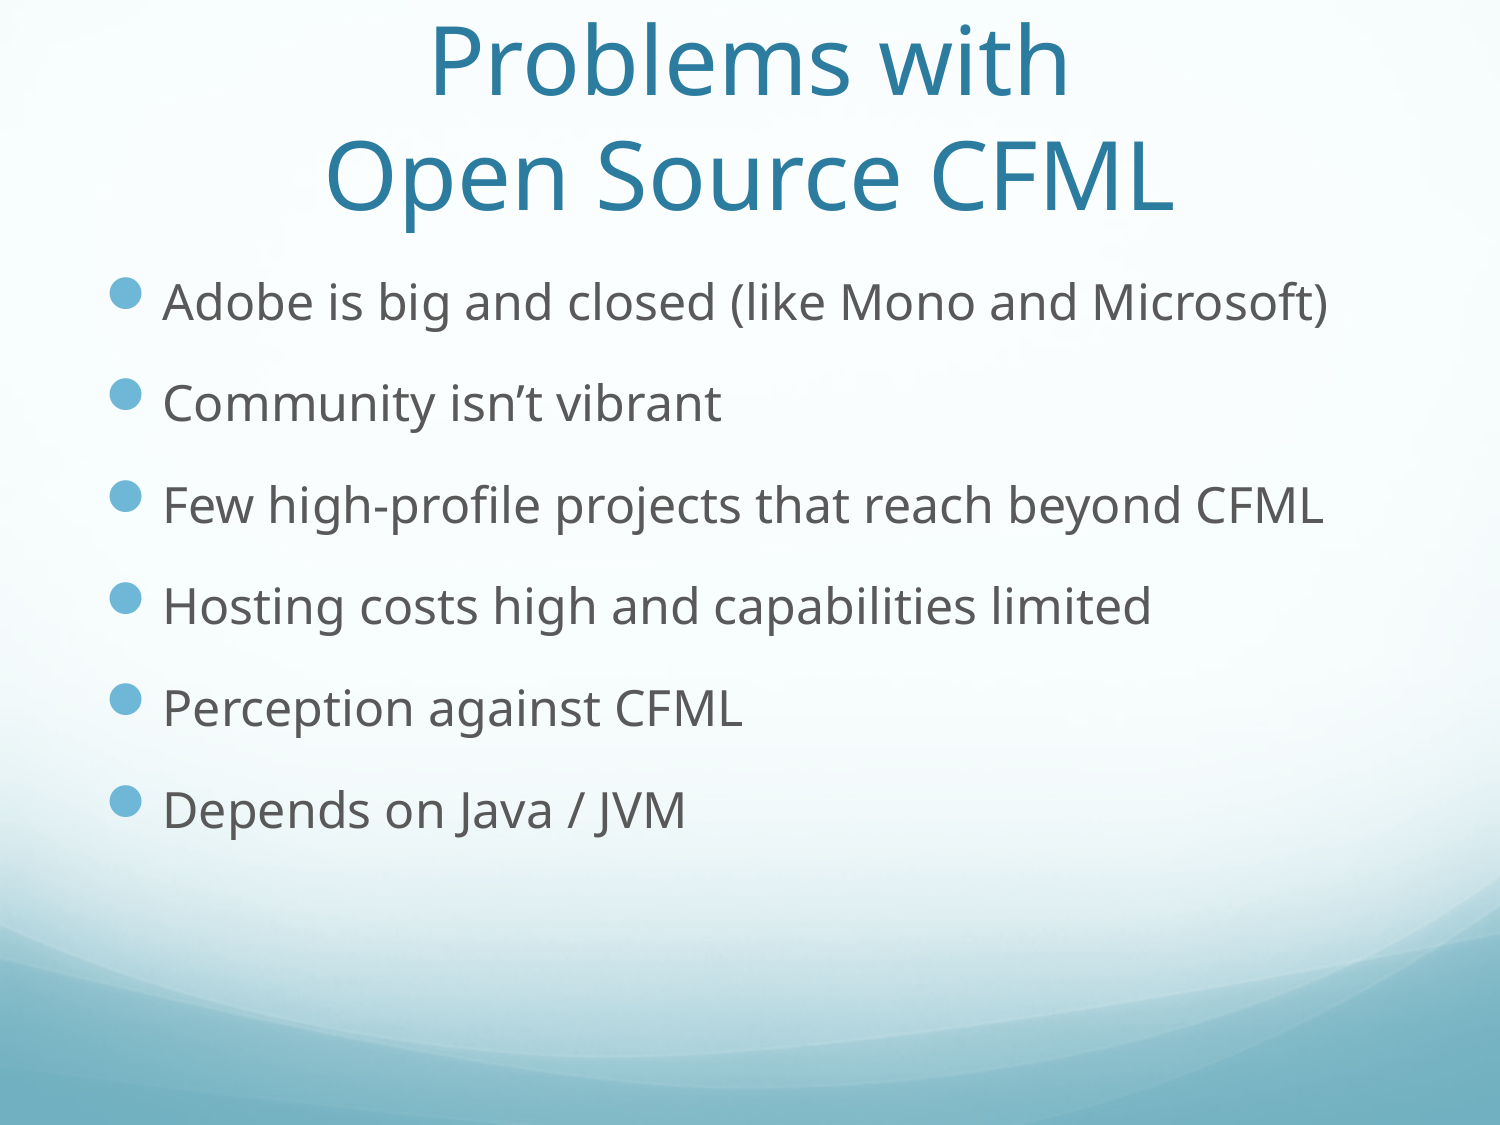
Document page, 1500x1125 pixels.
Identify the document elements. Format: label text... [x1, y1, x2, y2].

title Problems with Open Source CFML [90, 17, 1410, 237]
list Adobe is big and closed (like Mono and Microsoft) Community isn’t vibrant Few high-profile projects that reach beyond CFML Hosting costs high and capabilities limited Perception against CFML Depends on Java / JVM [90, 262, 1410, 975]
